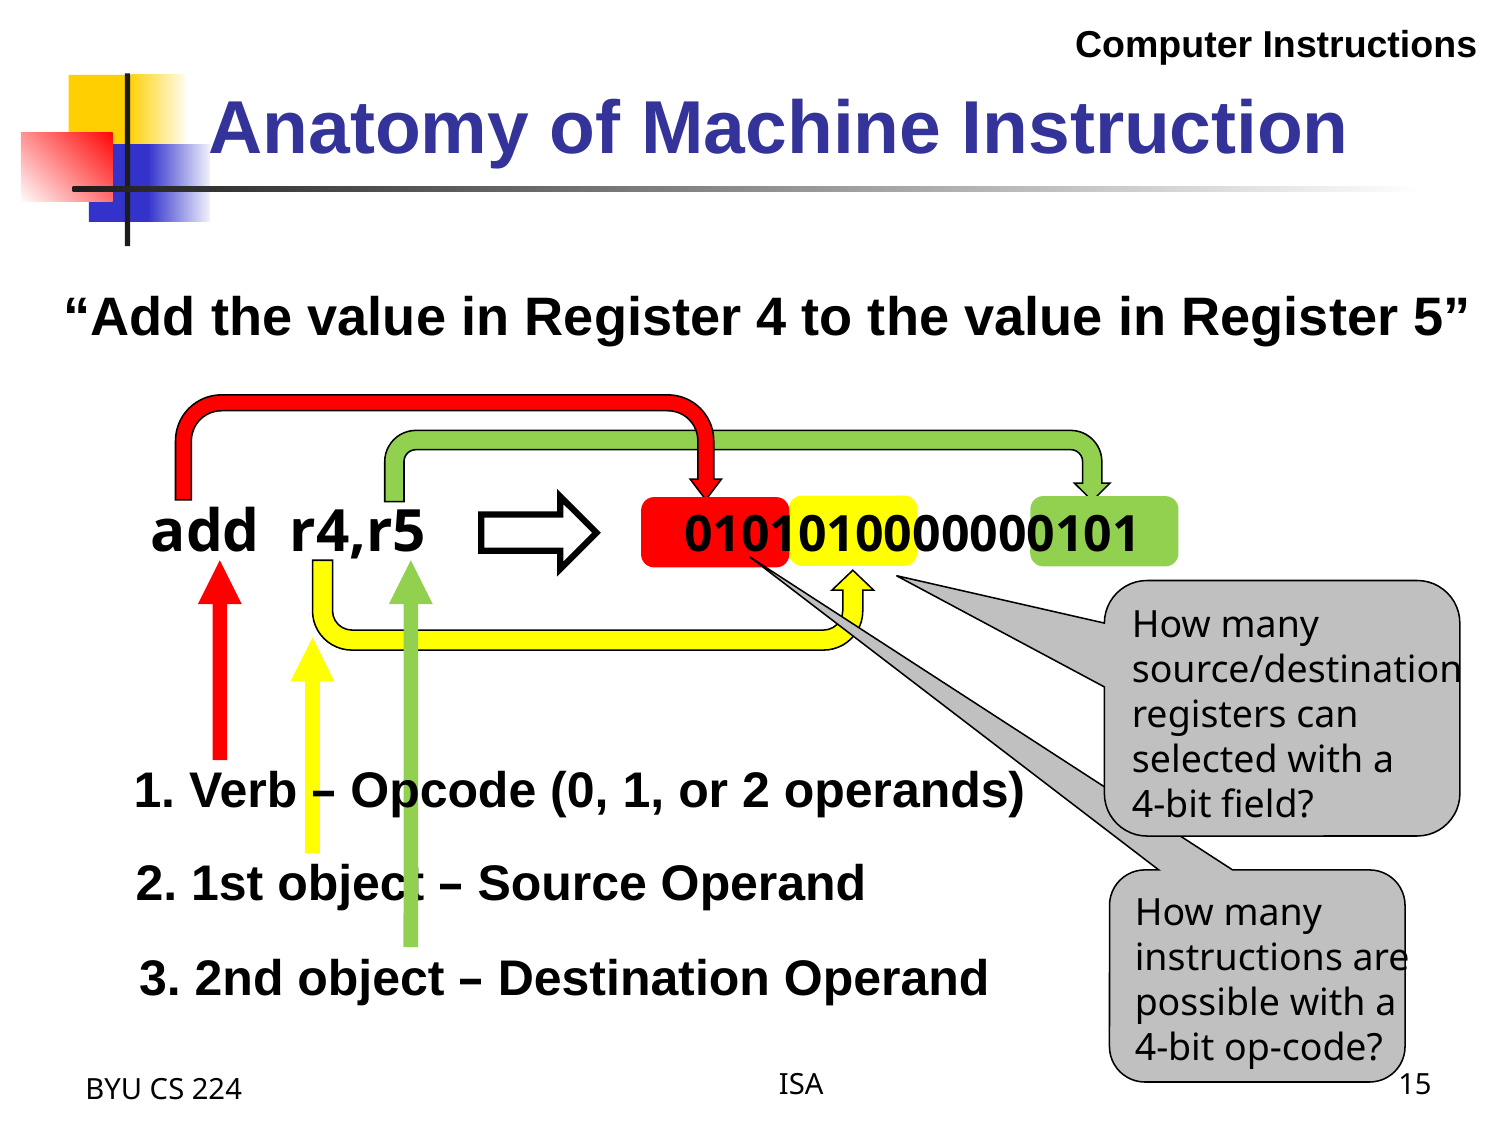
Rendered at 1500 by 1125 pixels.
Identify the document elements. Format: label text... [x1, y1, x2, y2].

text_box How many source/destination registers can selected with a 4-bit field? [1265, 580, 1460, 837]
text_box “Add the value in Register 4 to the value in Register 5” [43, 273, 1493, 354]
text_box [118, 394, 1400, 827]
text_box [124, 833, 1260, 1015]
text_box Computer Instructions [995, 12, 1493, 73]
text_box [95, 485, 597, 571]
text_box How many instructions are possible with a 4-bit op-code? [1109, 869, 1406, 1083]
footer ISA [416, 1037, 1134, 1113]
slide_number 15 [1134, 1037, 1447, 1113]
title Anatomy of Machine Instruction [193, 34, 1472, 177]
slide_number BYU CS 224 [70, 1037, 383, 1113]
